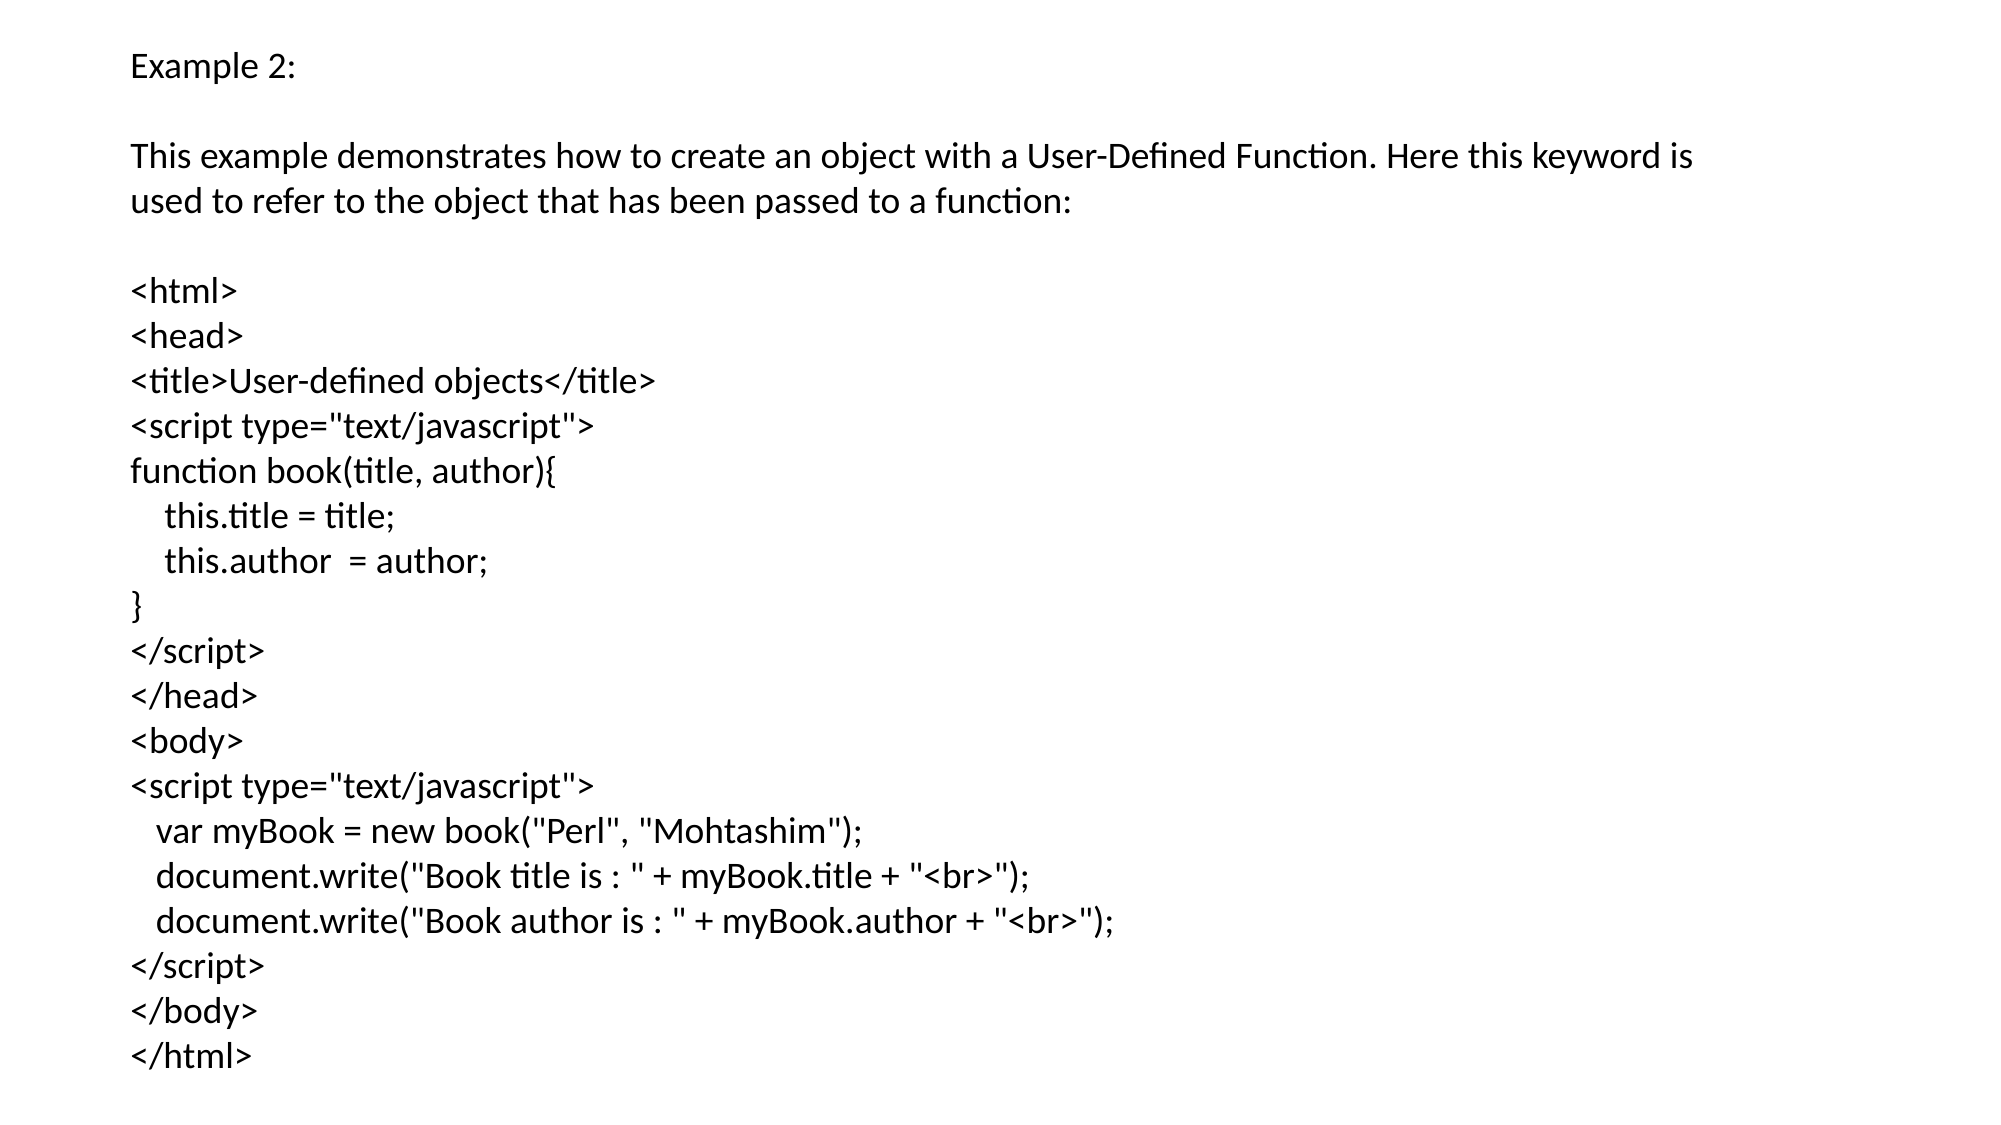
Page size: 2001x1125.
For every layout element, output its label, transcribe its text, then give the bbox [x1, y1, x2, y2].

text_box Example 2: This example demonstrates how to create an object with a User-Defined Function. Here this keyword is used to refer to the object that has been passed to a function: <html> <head> <title>User-defined objects</title> <script type="text/javascript"> function book(title, author){ this.title = title; this.author = author; } </script> </head> <body> <script type="text/javascript"> var myBook = new book("Perl", "Mohtashim"); document.write("Book title is : " + myBook.title + "<br>"); document.write("Book author is : " + myBook.author + "<br>"); </script> </body> </html> [115, 33, 1738, 1084]
